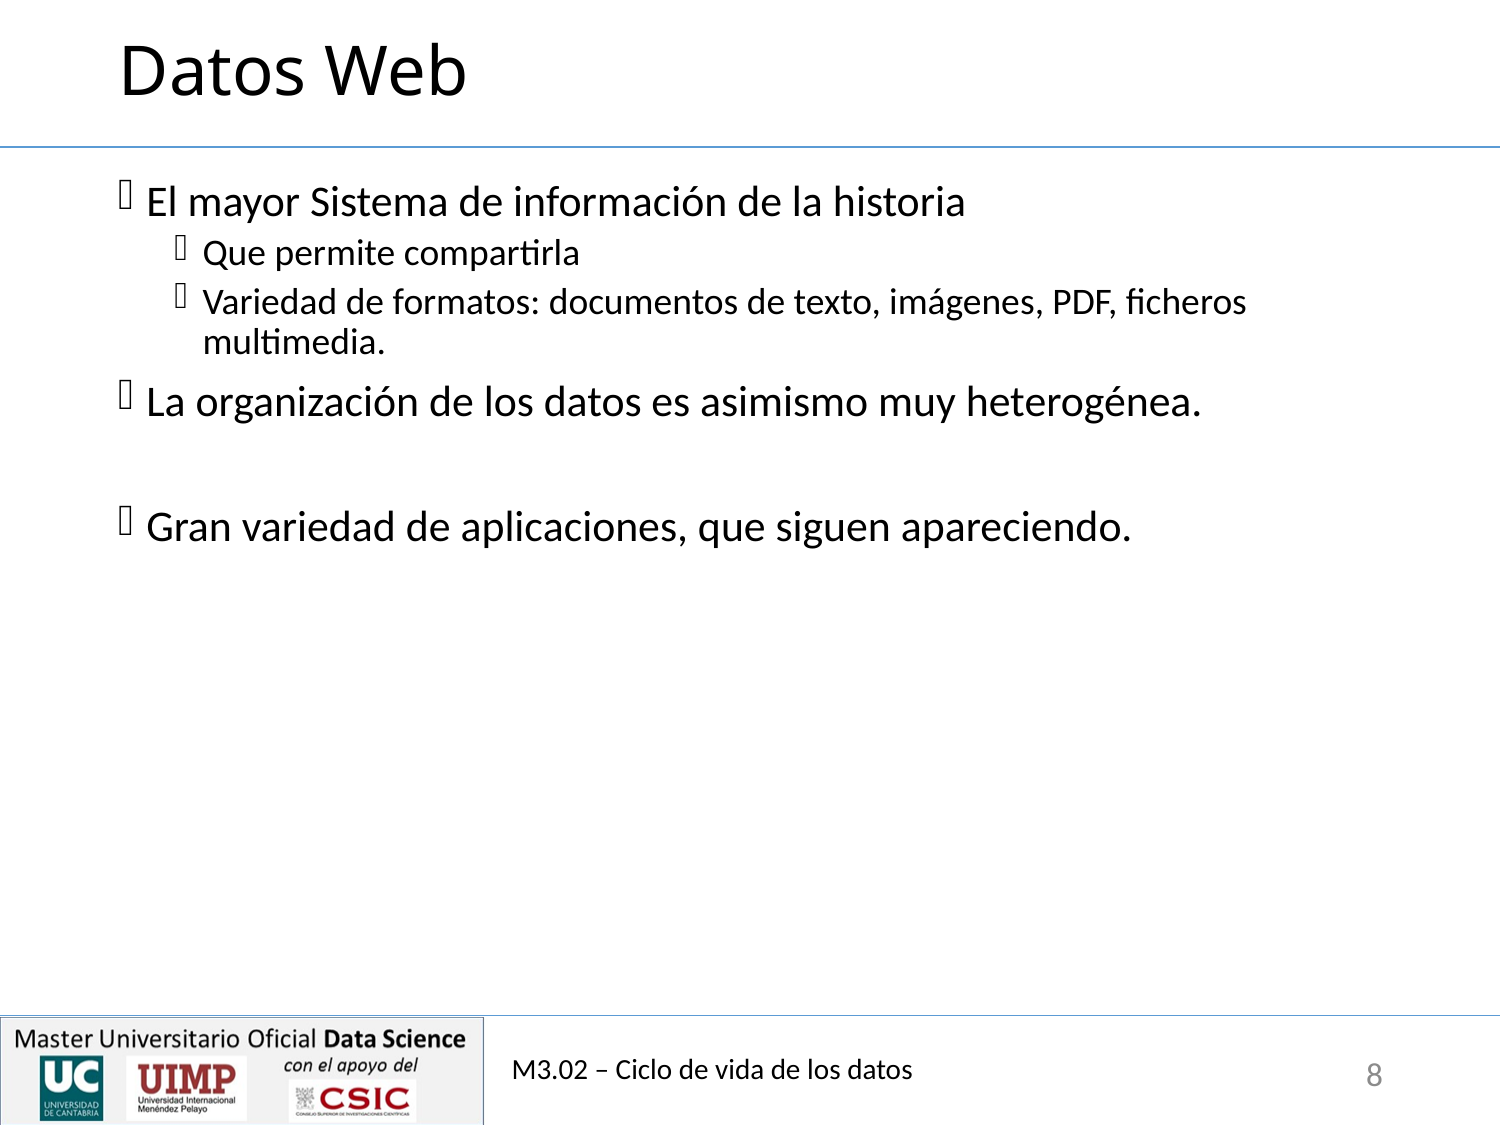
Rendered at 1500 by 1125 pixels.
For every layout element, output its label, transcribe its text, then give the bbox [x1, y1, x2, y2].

slide_number 8 [1305, 1042, 1398, 1103]
title Datos Web [103, 7, 1398, 140]
list El mayor Sistema de información de la historia Que permite compartirla Variedad de formatos: documentos de texto, imágenes, PDF, ficheros multimedia. La organización de los datos es asimismo muy heterogénea. Gran variedad de aplicaciones, que siguen apareciendo. [103, 171, 1397, 992]
picture [0, 1017, 488, 1125]
footer M3.02 – Ciclo de vida de los datos [496, 1042, 1257, 1125]
